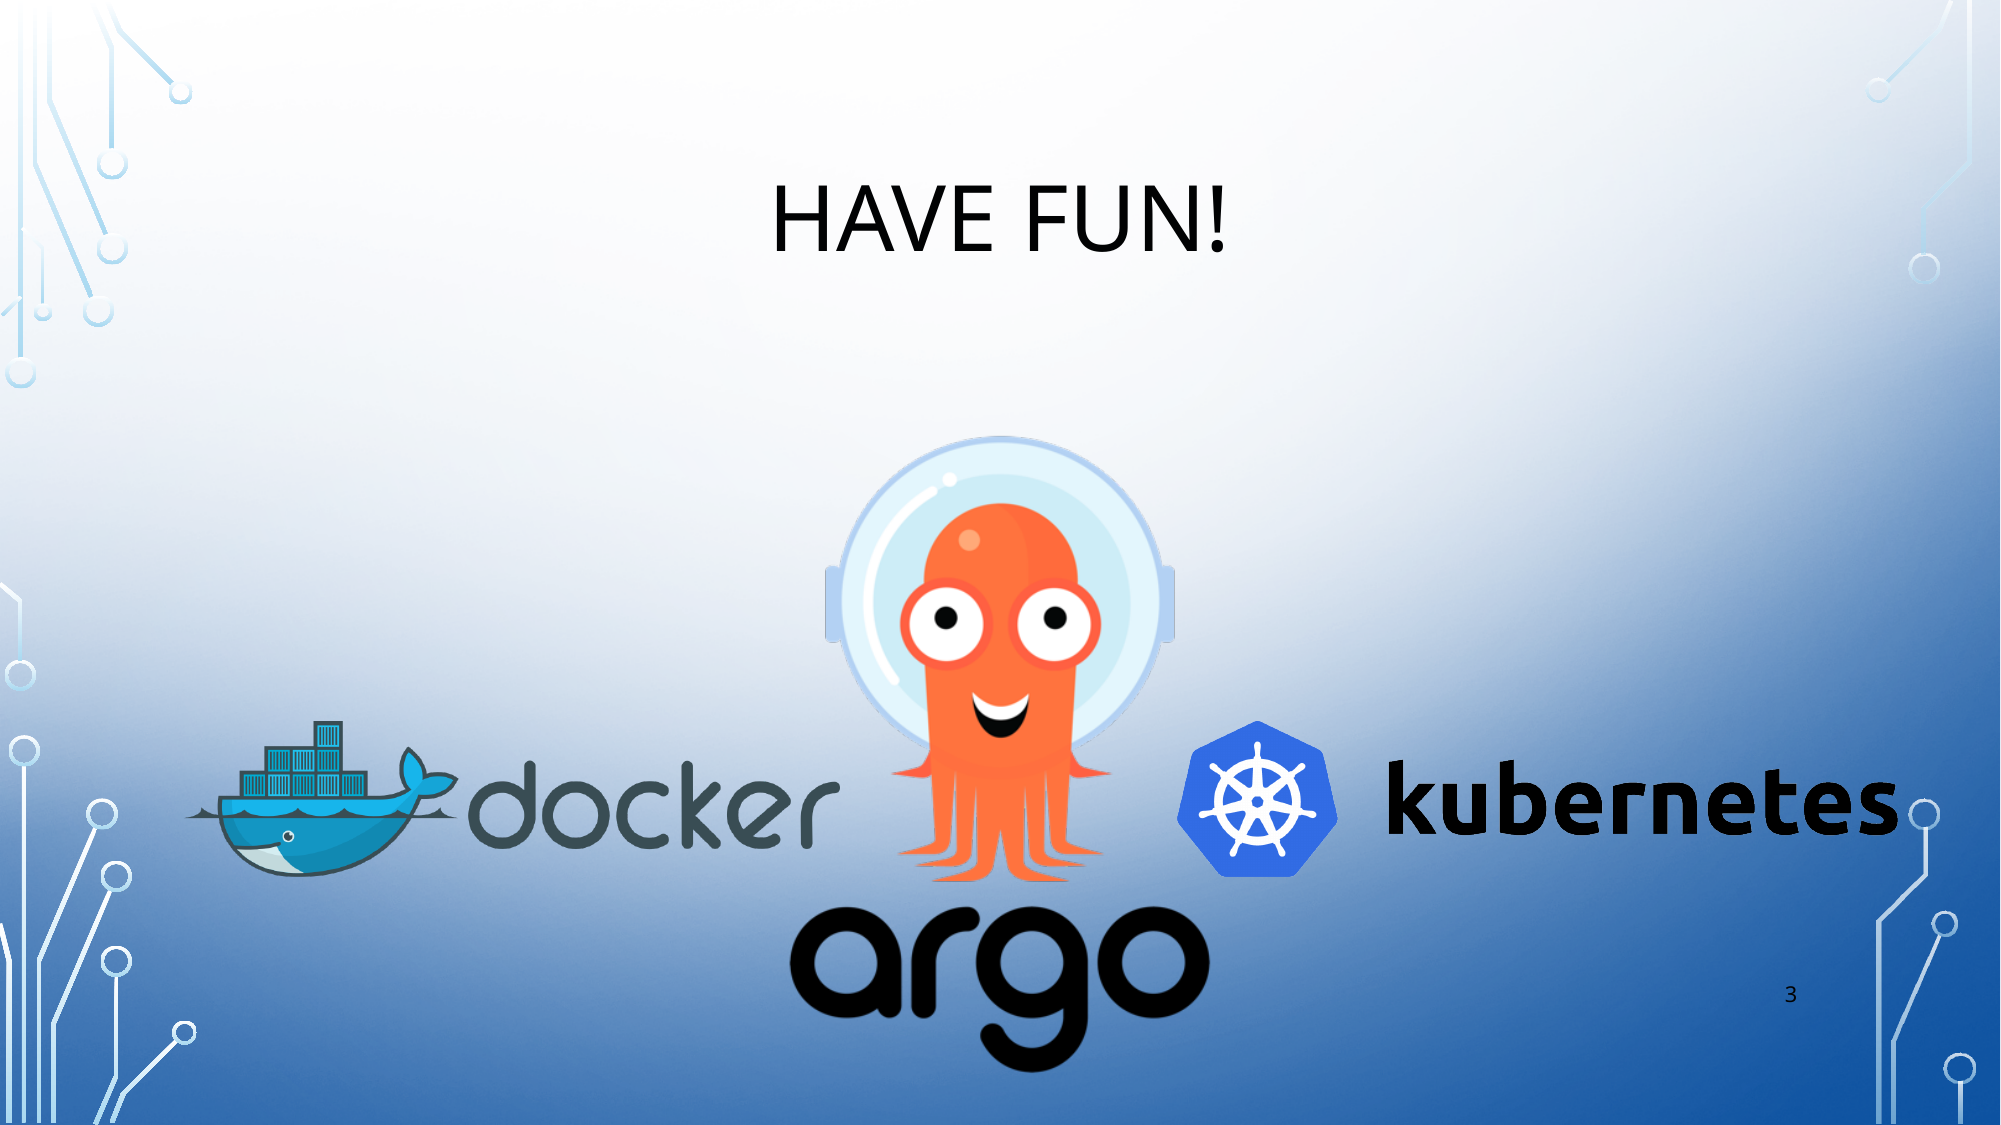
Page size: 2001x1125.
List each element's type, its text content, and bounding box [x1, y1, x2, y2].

title Have Fun! [187, 100, 1813, 344]
picture [183, 383, 1899, 1125]
slide_number 3 [1685, 965, 1813, 1025]
